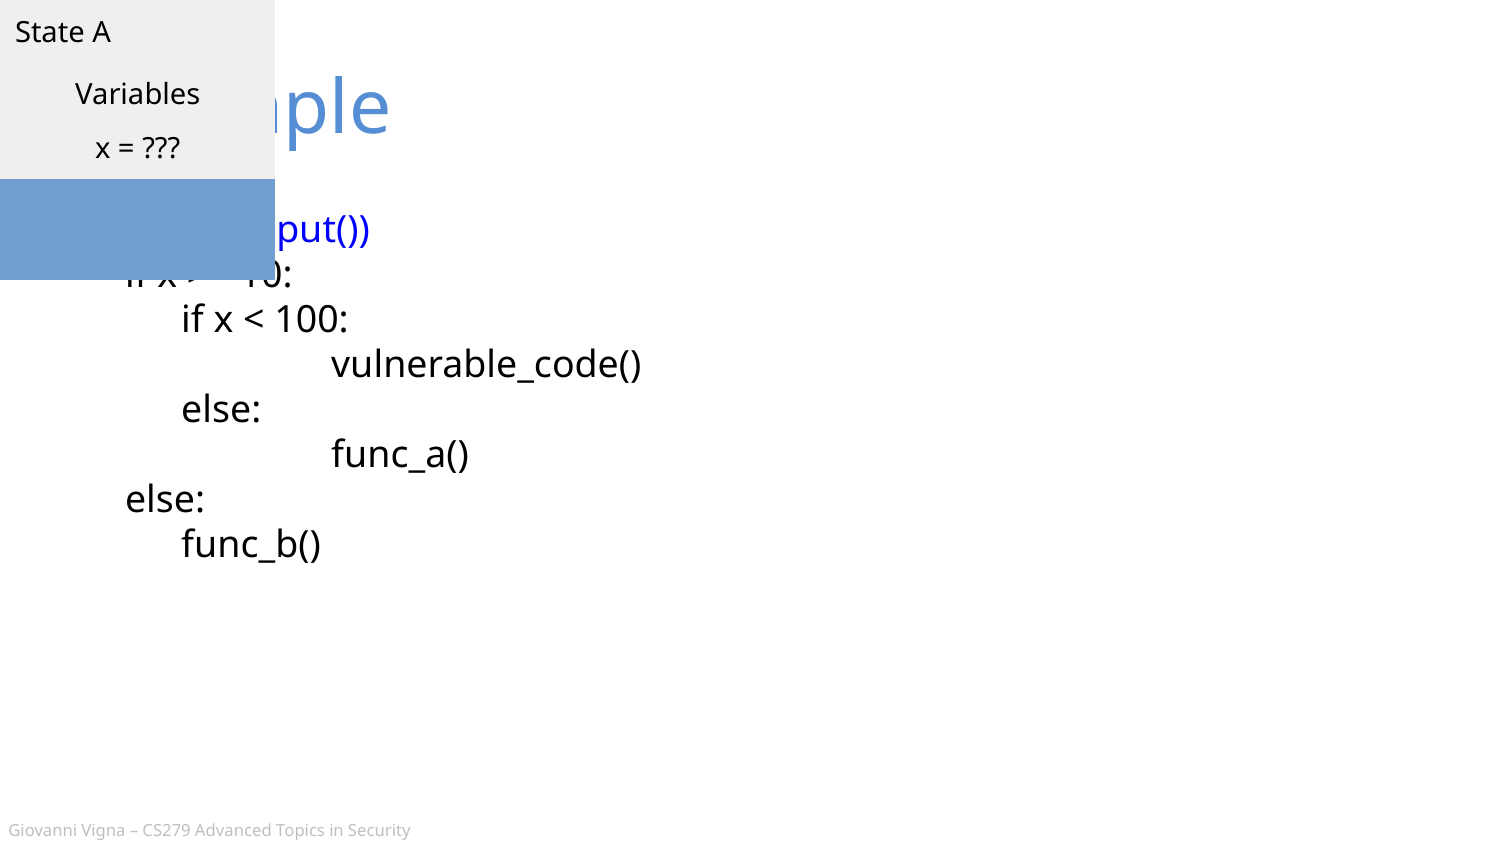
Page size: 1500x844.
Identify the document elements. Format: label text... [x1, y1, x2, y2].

table_header State A [0, 0, 275, 62]
list x = int(input()) if x >= 10: if x < 100: vulnerable_code() else: func_a() else: func_b() [110, 190, 709, 761]
title Example [275, 33, 1425, 175]
table_cell Variables x = ??? [0, 62, 275, 179]
